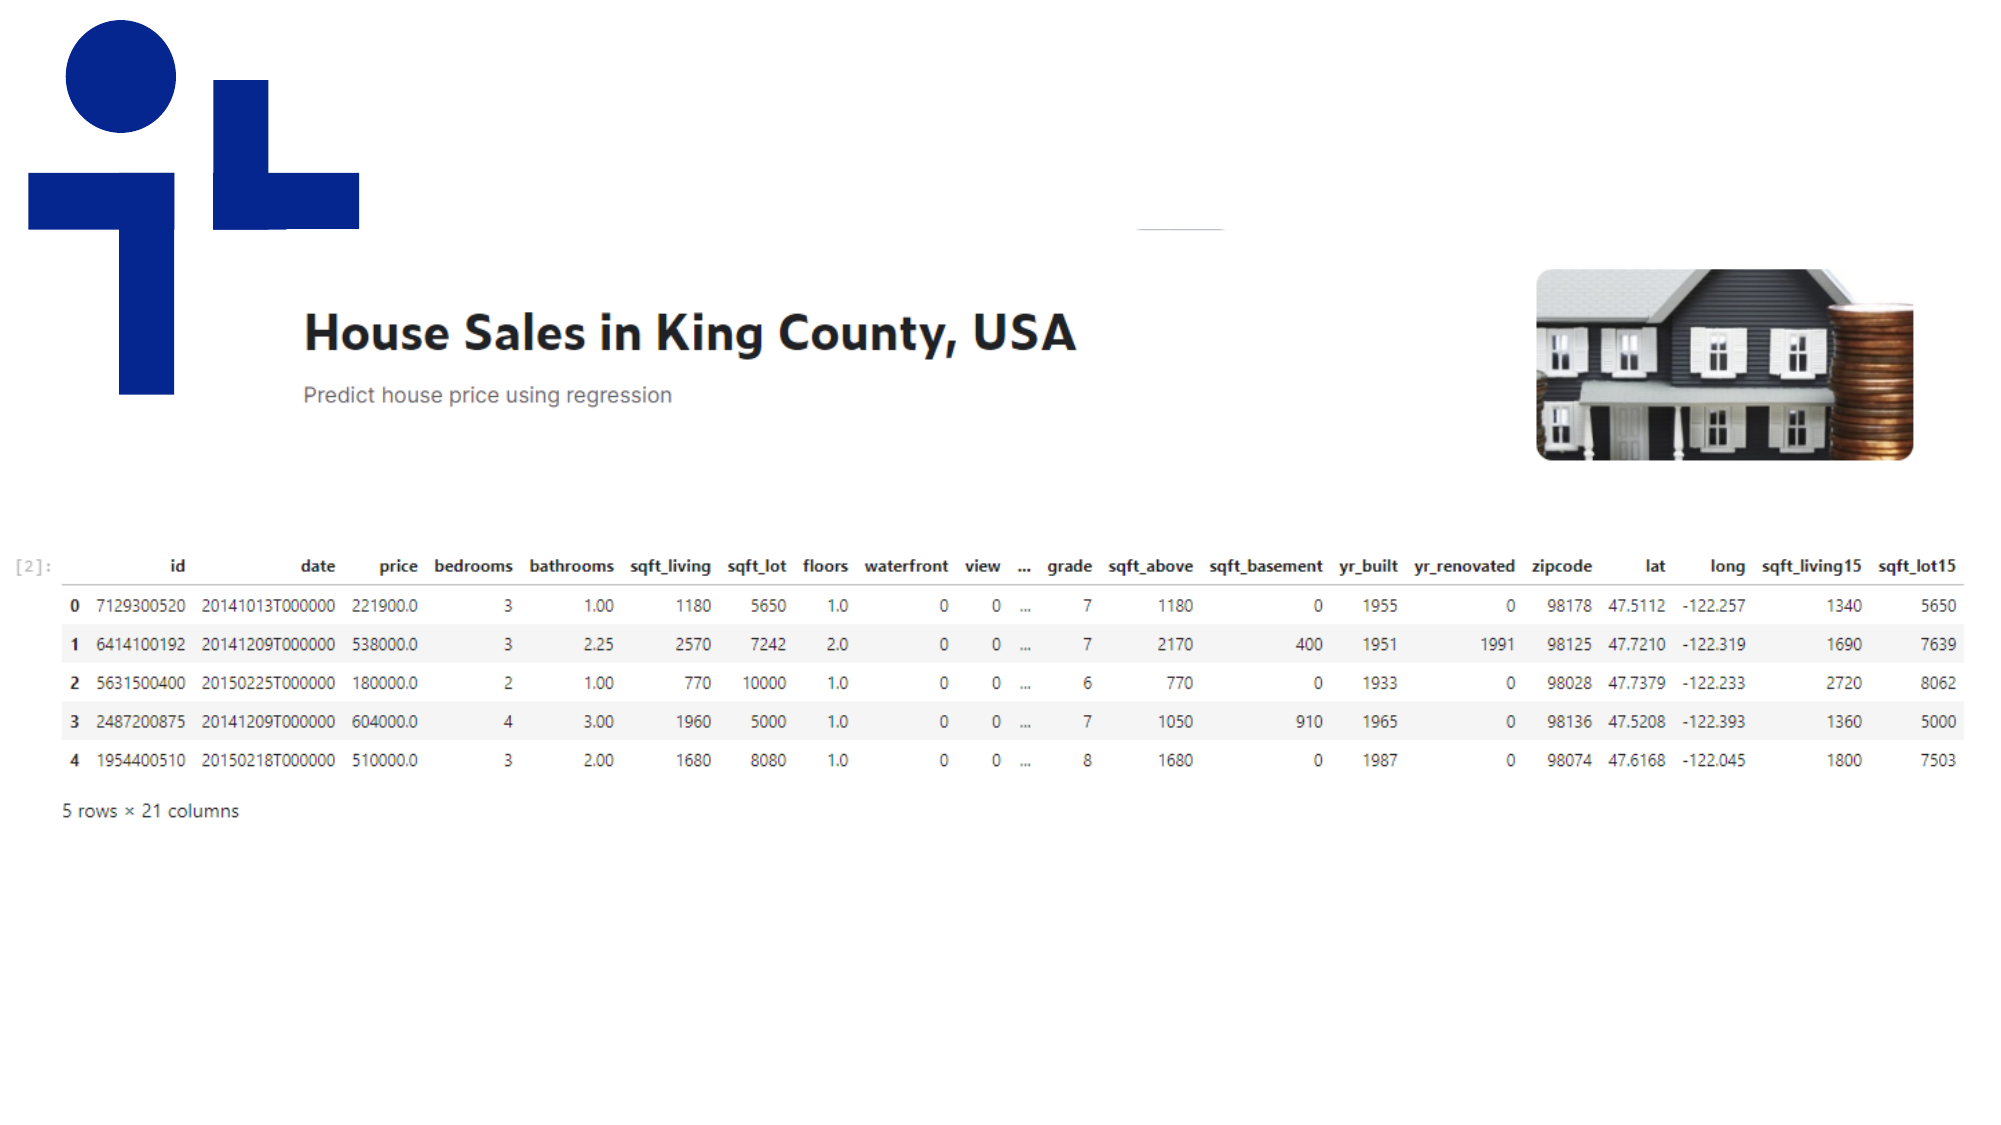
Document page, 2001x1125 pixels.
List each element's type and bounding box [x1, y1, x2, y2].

text_box [28, 20, 360, 395]
picture [0, 547, 2000, 841]
picture [286, 229, 1938, 497]
